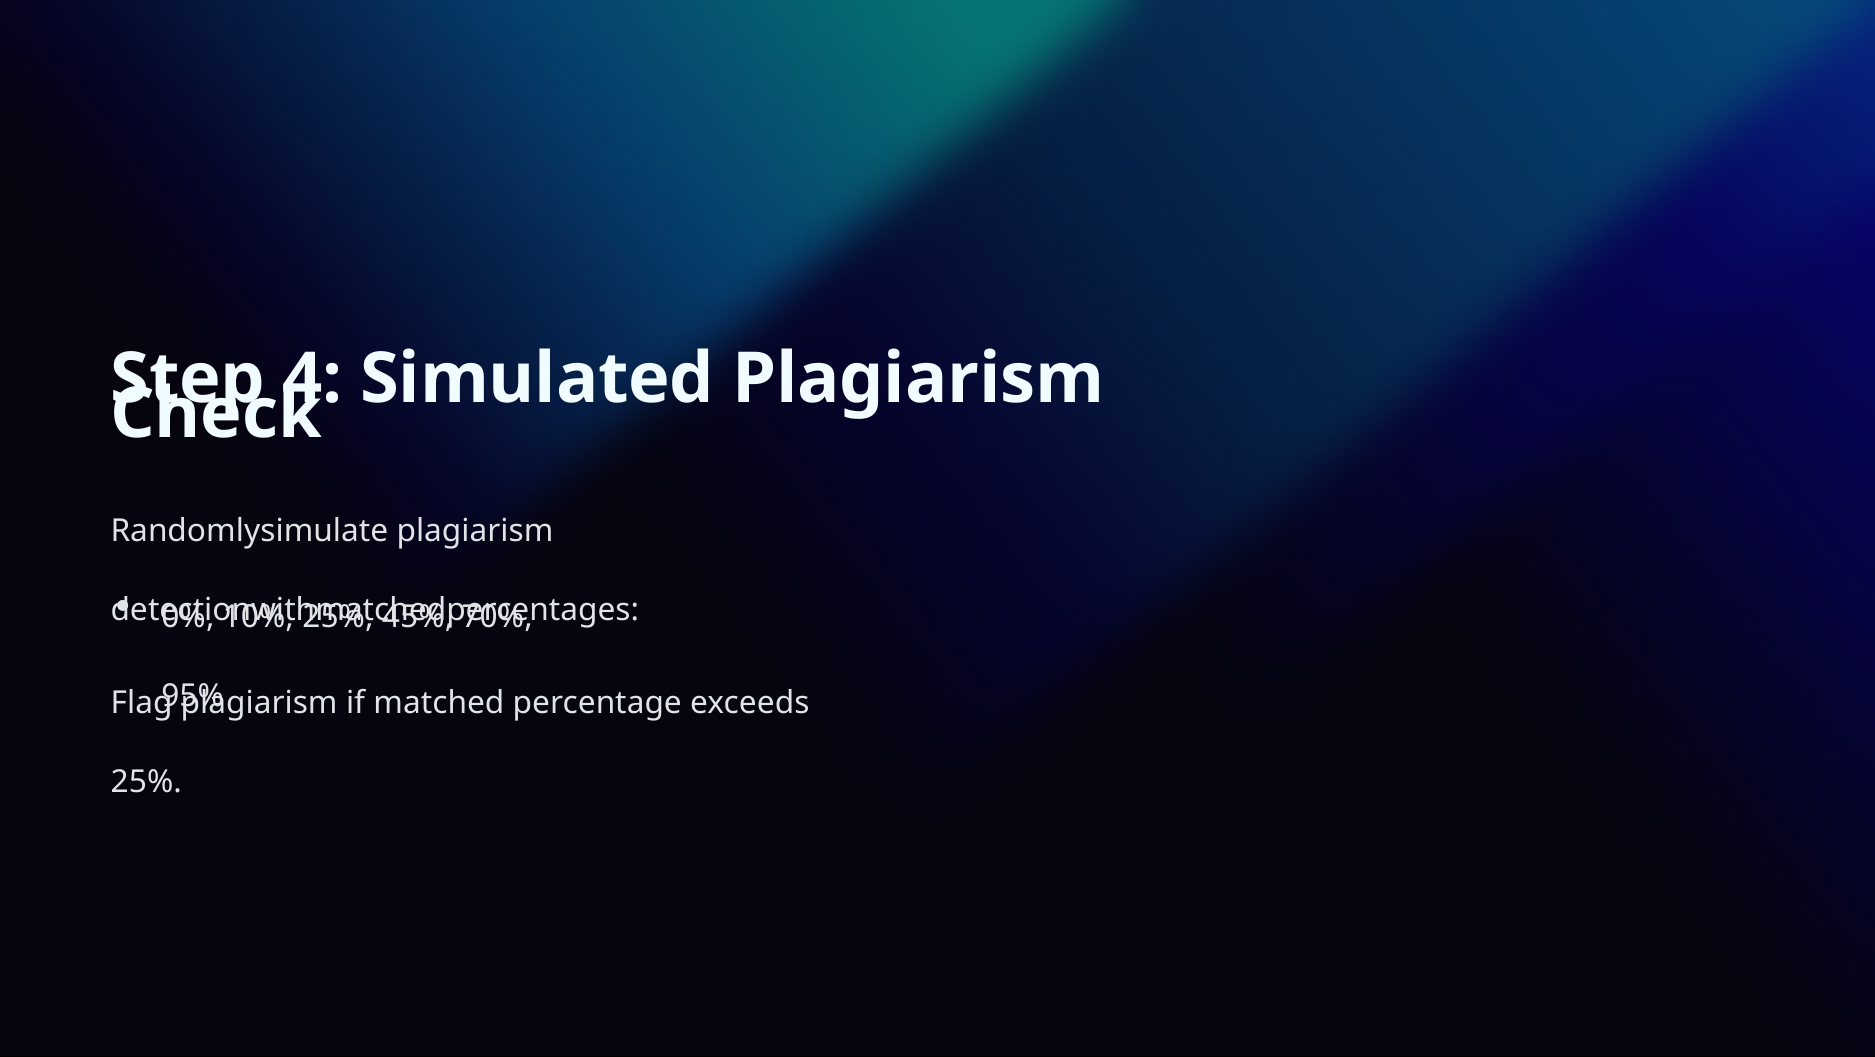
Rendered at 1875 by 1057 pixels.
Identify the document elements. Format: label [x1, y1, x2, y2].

text_box [0, 0, 1875, 1057]
